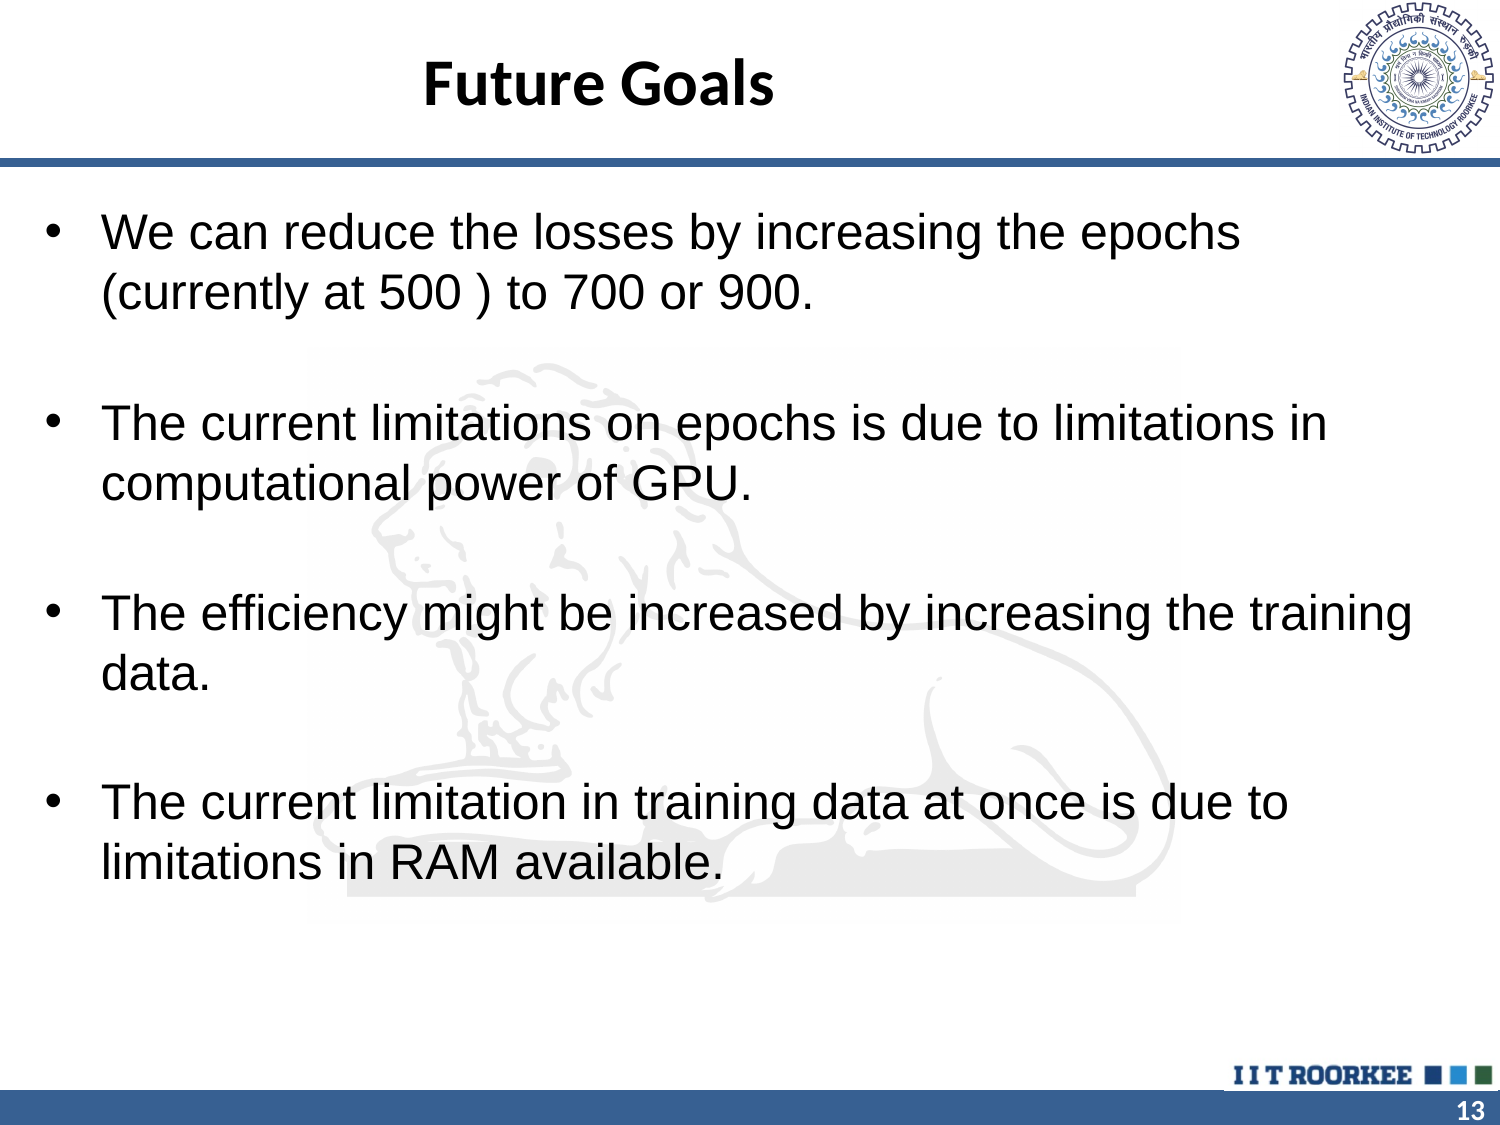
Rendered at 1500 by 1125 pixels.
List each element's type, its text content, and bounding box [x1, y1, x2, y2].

list We can reduce the losses by increasing the epochs (currently at 500 ) to 700 or 900. The current limitations on epochs is due to limitations in computational power of GPU. The efficiency might be increased by increasing the training data. The current limitation in training data at once is due to limitations in RAM available. [29, 192, 1468, 1050]
picture [1339, 0, 1500, 158]
picture [1224, 1057, 1498, 1091]
title Future Goals [29, 33, 1185, 125]
